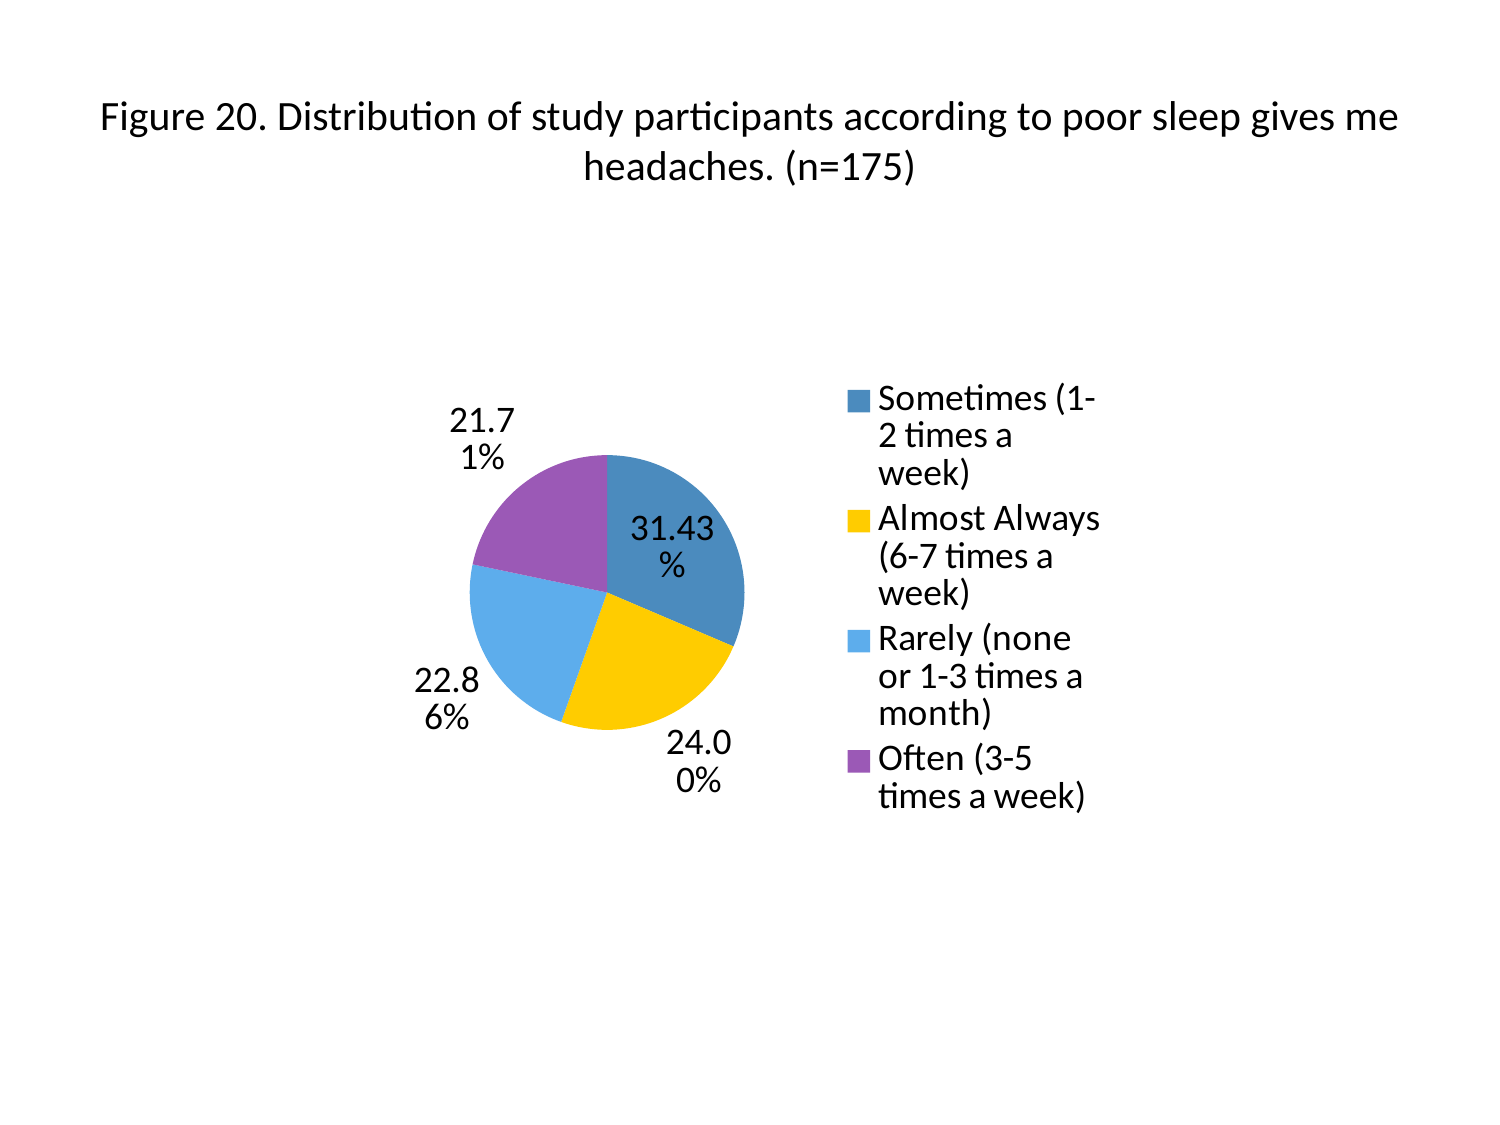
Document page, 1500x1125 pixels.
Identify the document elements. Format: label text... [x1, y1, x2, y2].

title Figure 20. Distribution of study participants according to poor sleep gives me headaches. (n=175) [75, 45, 1425, 233]
chart [374, 299, 1126, 901]
